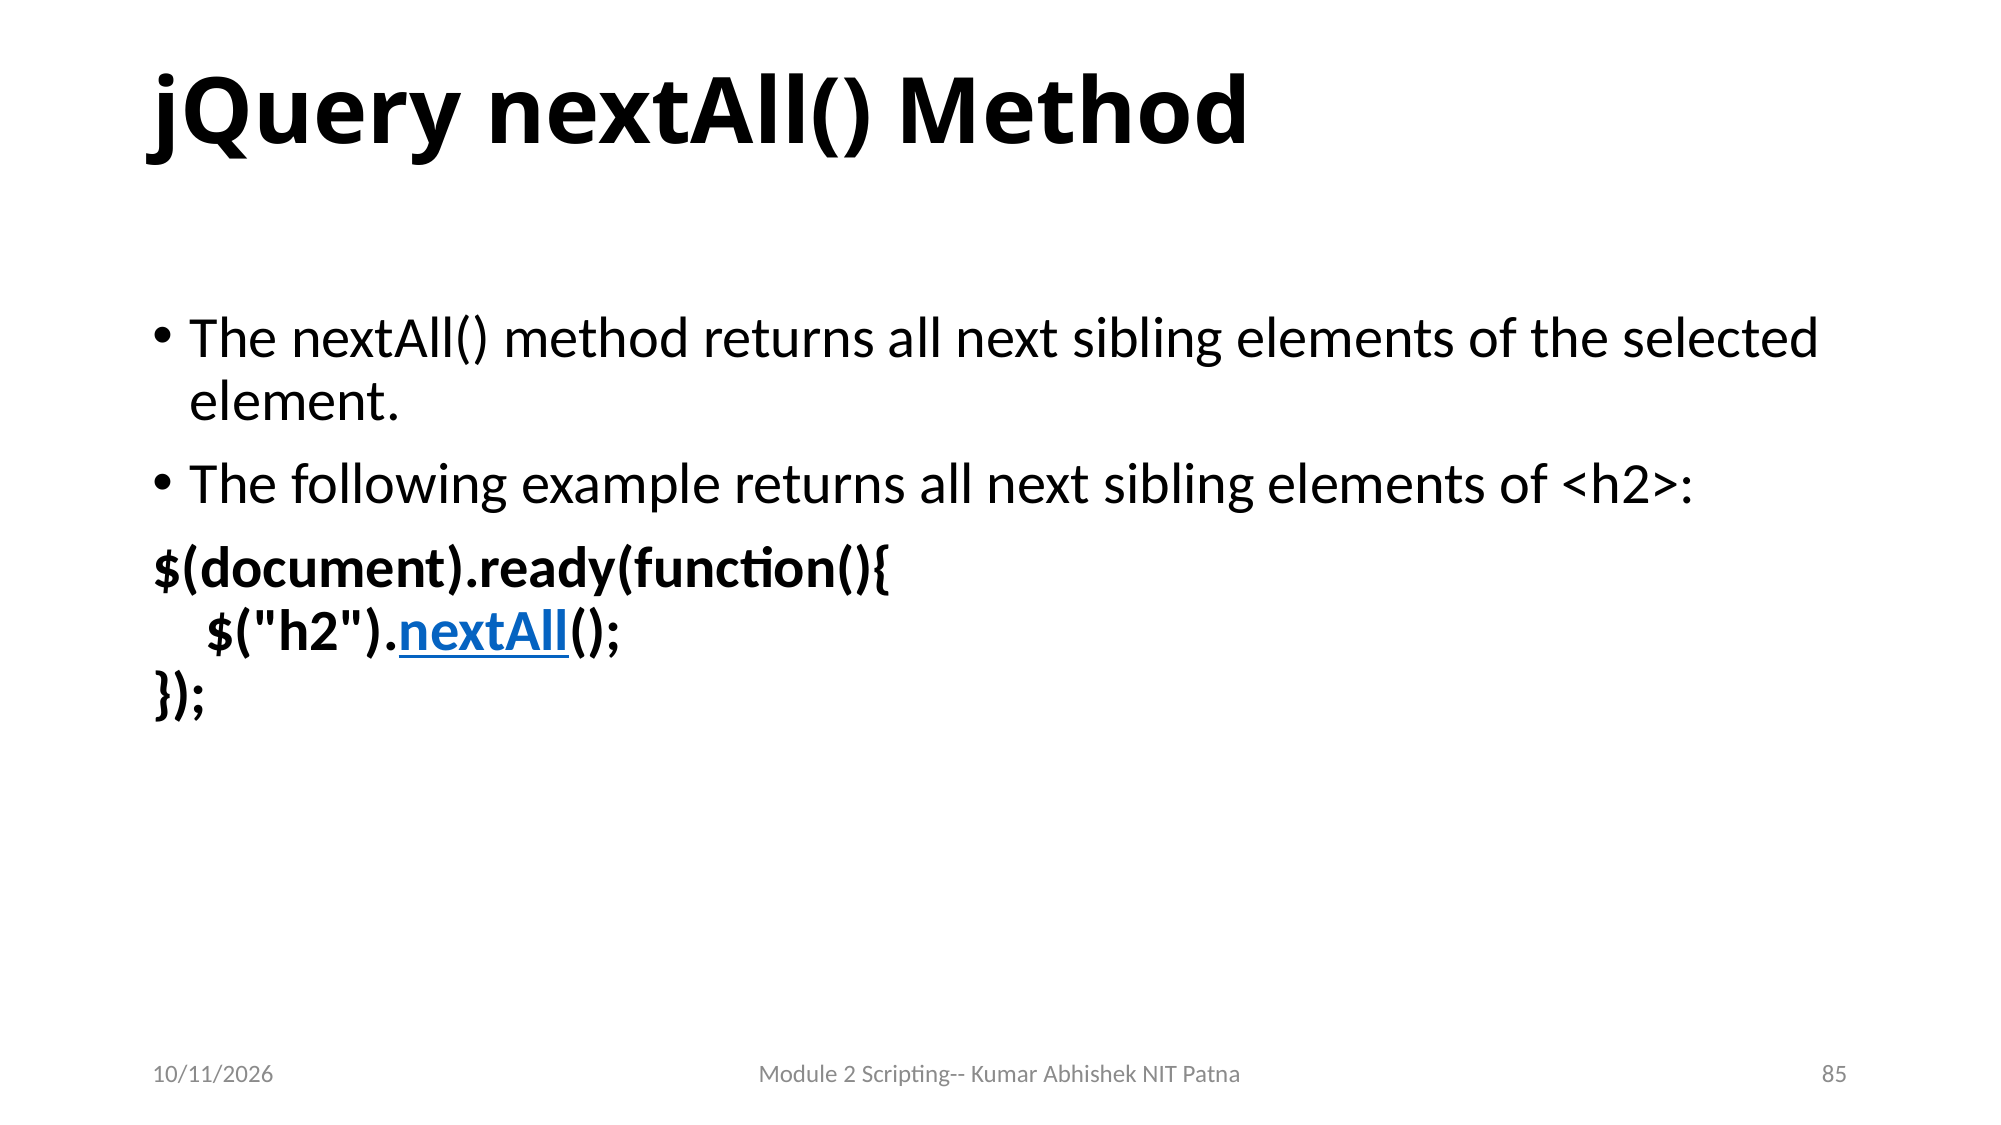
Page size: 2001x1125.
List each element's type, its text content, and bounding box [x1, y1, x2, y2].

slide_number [137, 1042, 588, 1103]
list The nextAll() method returns all next sibling elements of the selected element. The following example returns all next sibling elements of <h2>: $(document).ready(function(){ $("h2").nextAll(); }); [137, 299, 1863, 1014]
footer Module 2 Scripting-- Kumar Abhishek NIT Patna [662, 1042, 1338, 1103]
title jQuery nextAll() Method [137, 59, 1863, 278]
slide_number 85 [1412, 1042, 1863, 1103]
